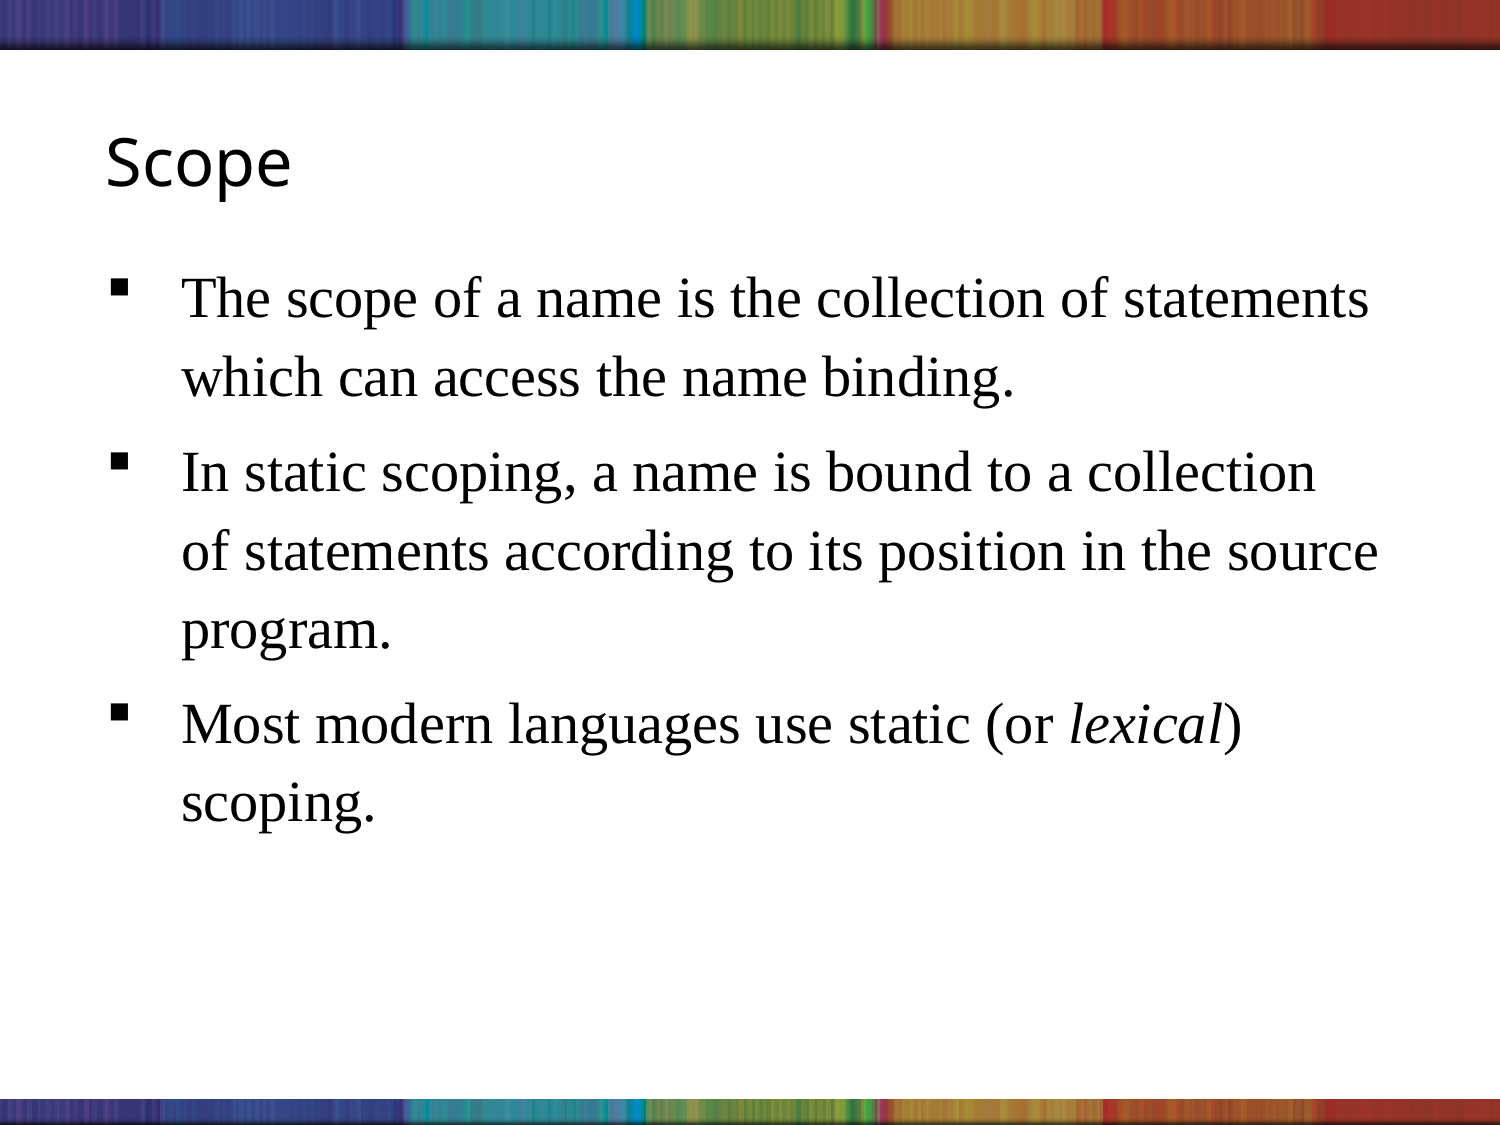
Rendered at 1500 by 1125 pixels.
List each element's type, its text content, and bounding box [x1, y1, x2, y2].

picture [641, 0, 1500, 50]
picture [0, 0, 631, 50]
picture [0, 1099, 632, 1125]
list The scope of a name is the collection of statements which can access the name binding. In static scoping, a name is bound to a collection of statements according to its position in the source program. Most modern languages use static (or lexical) scoping. [87, 243, 1396, 1059]
title Scope [87, 99, 1392, 220]
picture [642, 1099, 1500, 1125]
